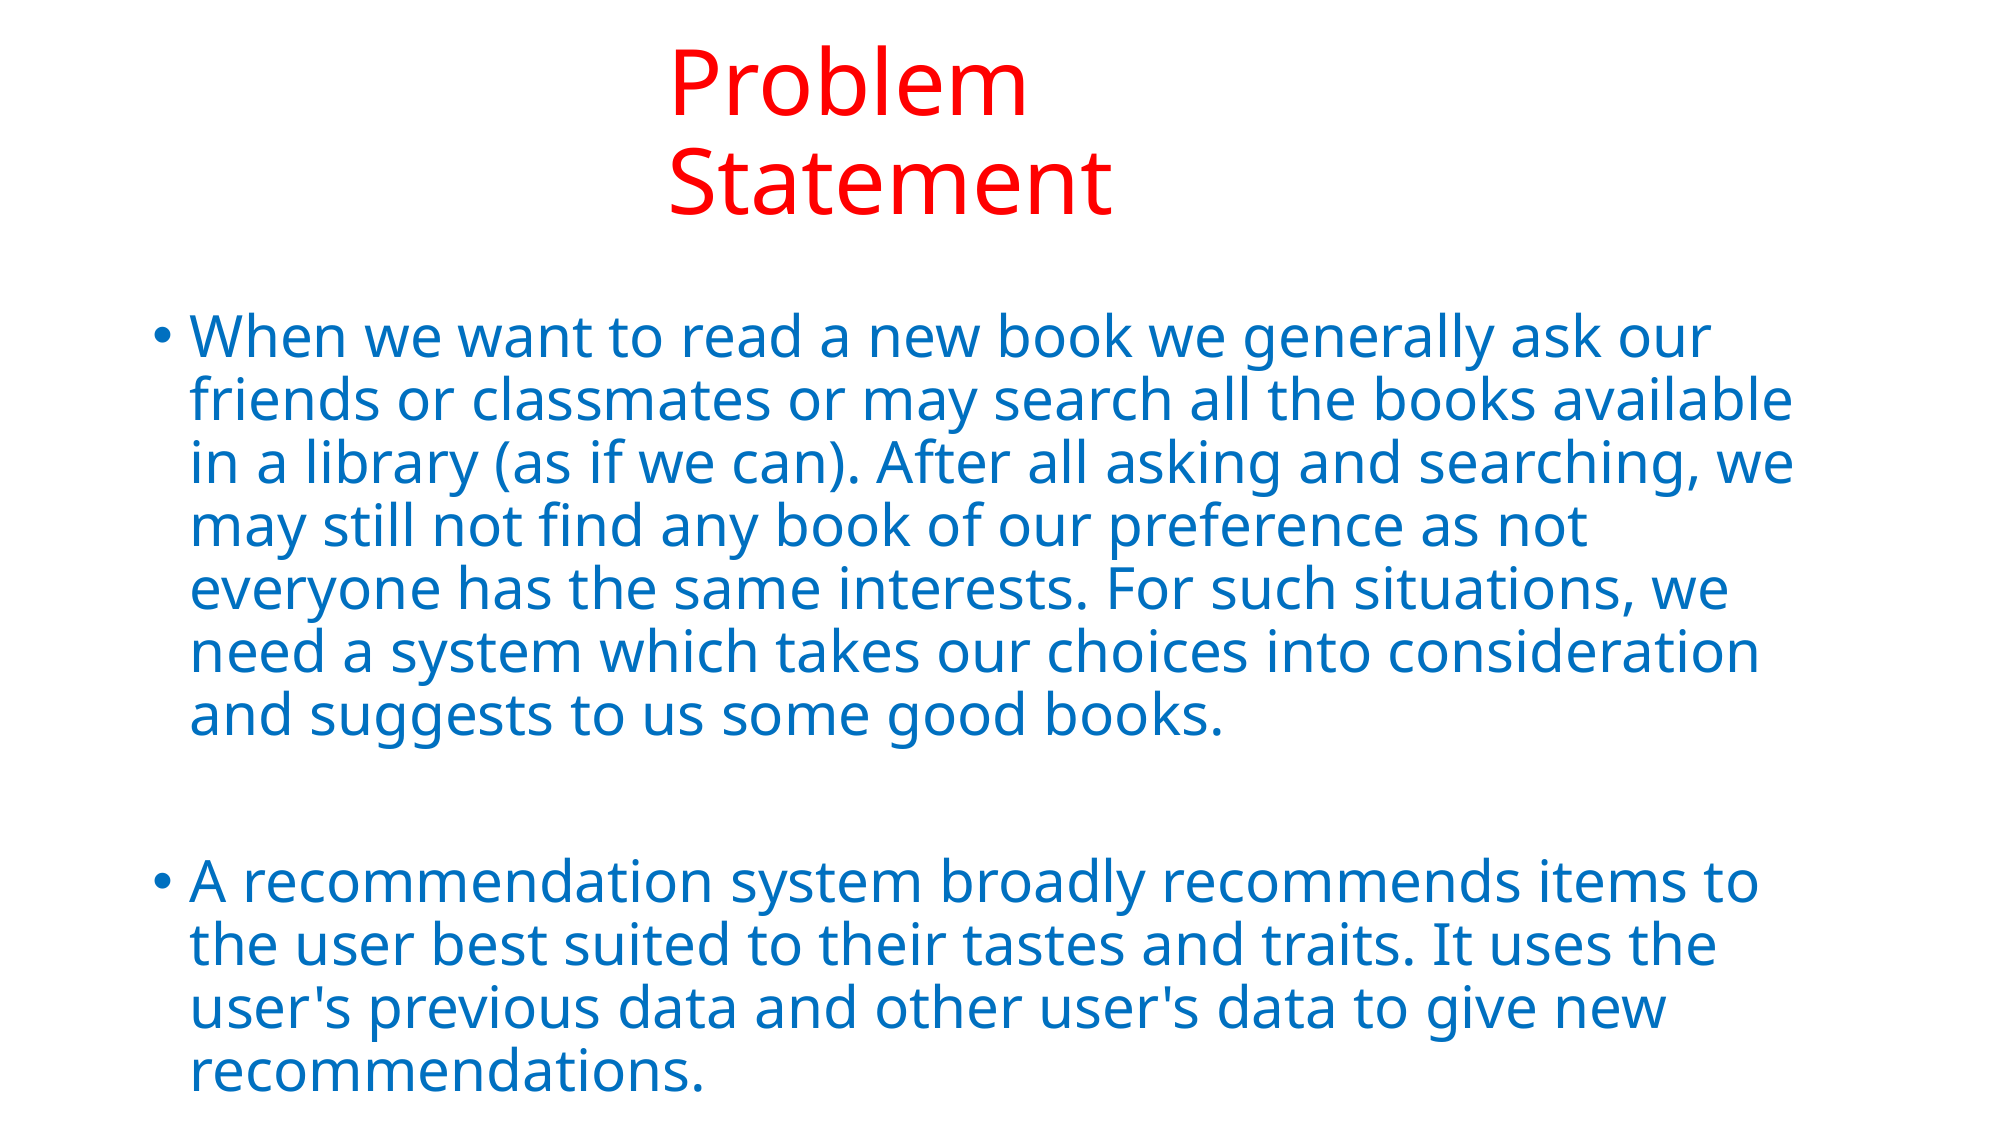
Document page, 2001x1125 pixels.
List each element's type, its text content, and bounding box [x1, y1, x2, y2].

title Problem Statement [652, 52, 1402, 220]
list When we want to read a new book we generally ask our friends or classmates or may search all the books available in a library (as if we can). After all asking and searching, we may still not find any book of our preference as not everyone has the same interests. For such situations, we need a system which takes our choices into consideration and suggests to us some good books. A recommendation system broadly recommends items to the user best suited to their tastes and traits. It uses the user's previous data and other user's data to give new recommendations. [137, 299, 1863, 1014]
